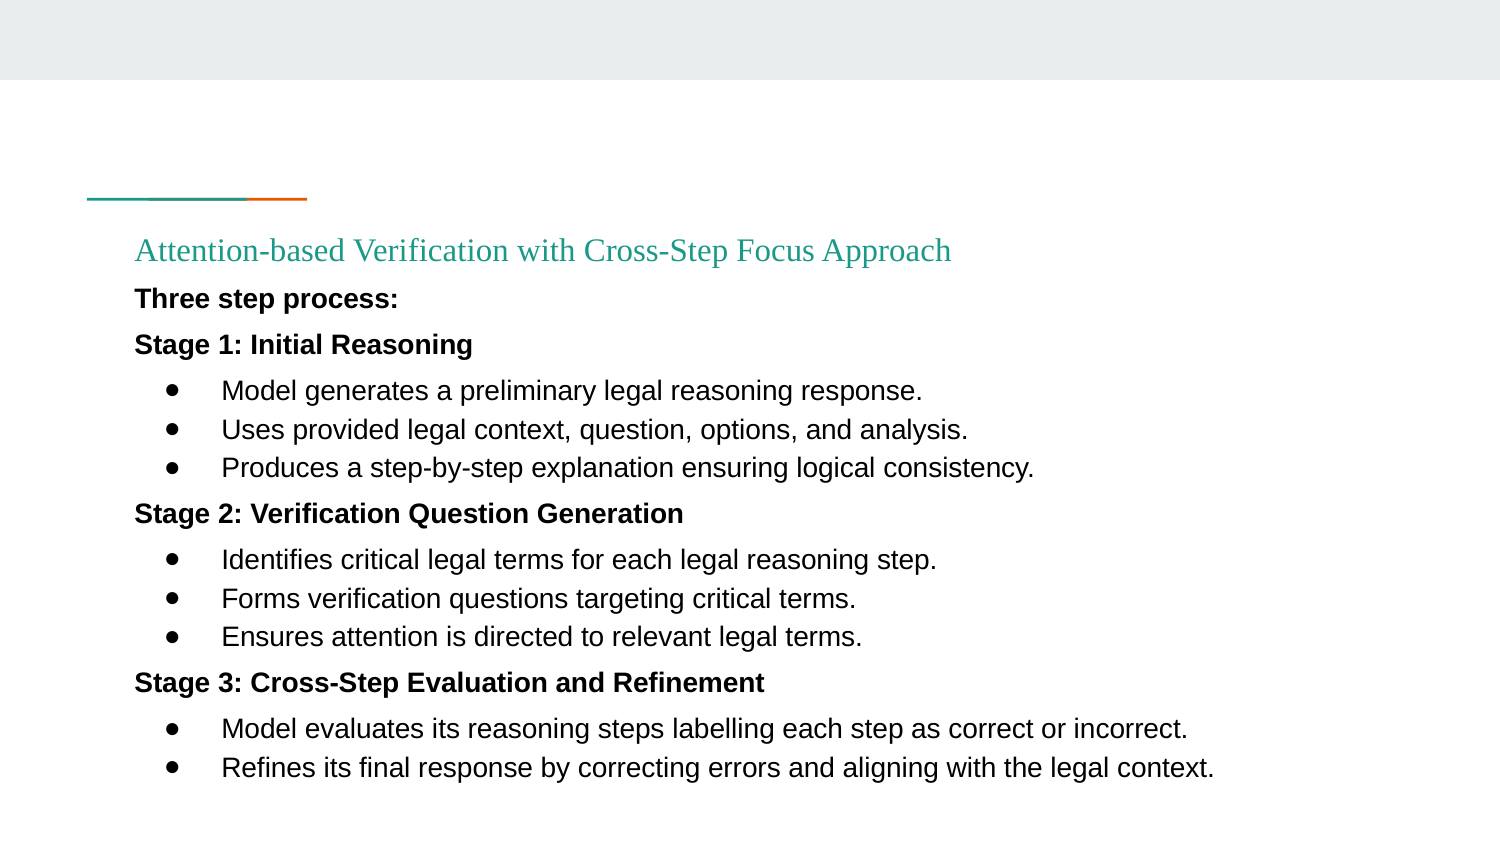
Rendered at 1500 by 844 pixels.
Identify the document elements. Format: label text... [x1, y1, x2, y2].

list Attention-based Verification with Cross-Step Focus Approach Three step process: Stage 1: Initial Reasoning Model generates a preliminary legal reasoning response. Uses provided legal context, question, options, and analysis. Produces a step-by-step explanation ensuring logical consistency. Stage 2: Verification Question Generation Identifies critical legal terms for each legal reasoning step. Forms verification questions targeting critical terms. Ensures attention is directed to relevant legal terms. Stage 3: Cross-Step Evaluation and Refinement Model evaluates its reasoning steps labelling each step as correct or incorrect. Refines its final response by correcting errors and aligning with the legal context. [119, 207, 1381, 812]
